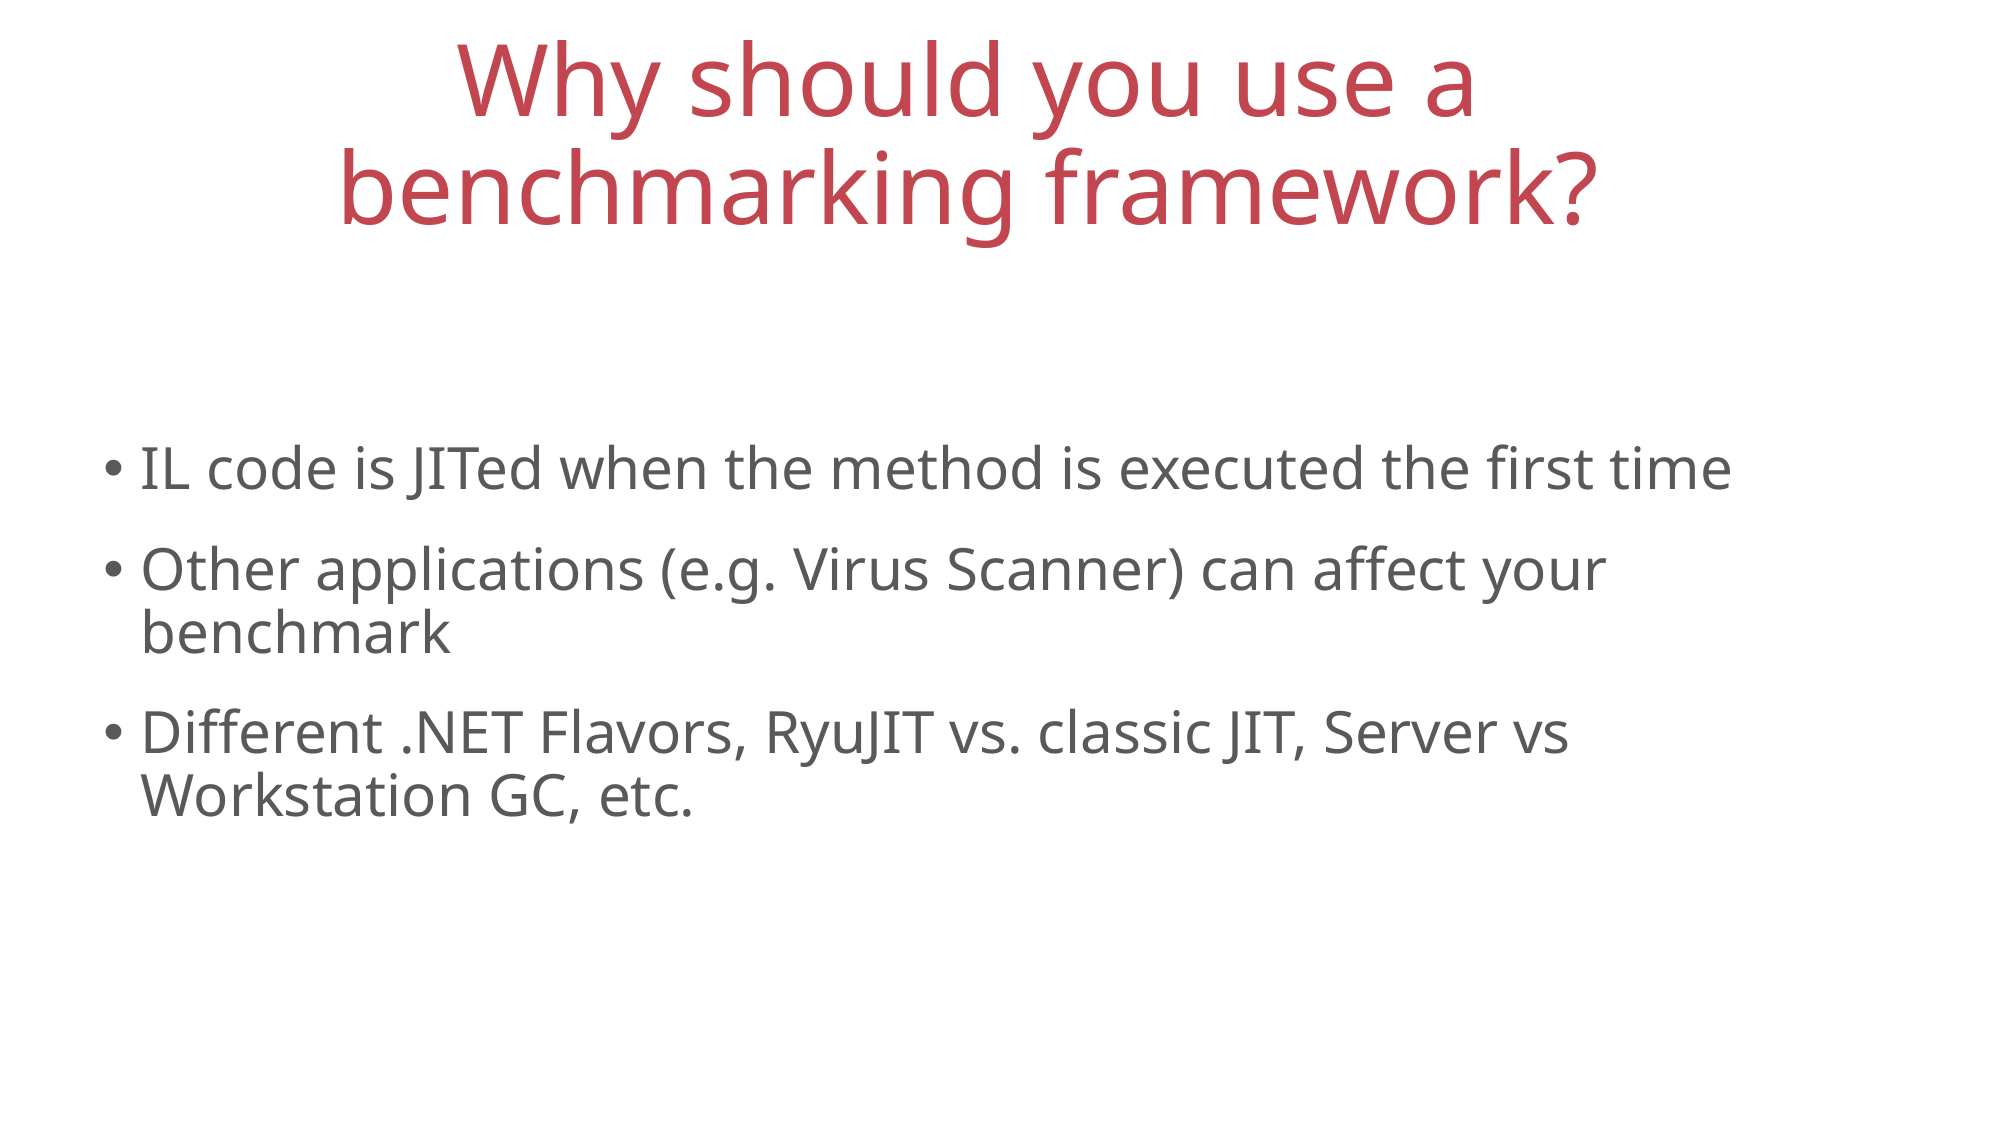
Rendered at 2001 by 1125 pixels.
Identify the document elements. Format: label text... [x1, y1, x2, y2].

list IL code is JITed when the method is executed the first time Other applications (e.g. Virus Scanner) can affect your benchmark Different .NET Flavors, RyuJIT vs. classic JIT, Server vs Workstation GC, etc. [88, 432, 1900, 1072]
title Why should you use a benchmarking framework? [203, 0, 1734, 281]
